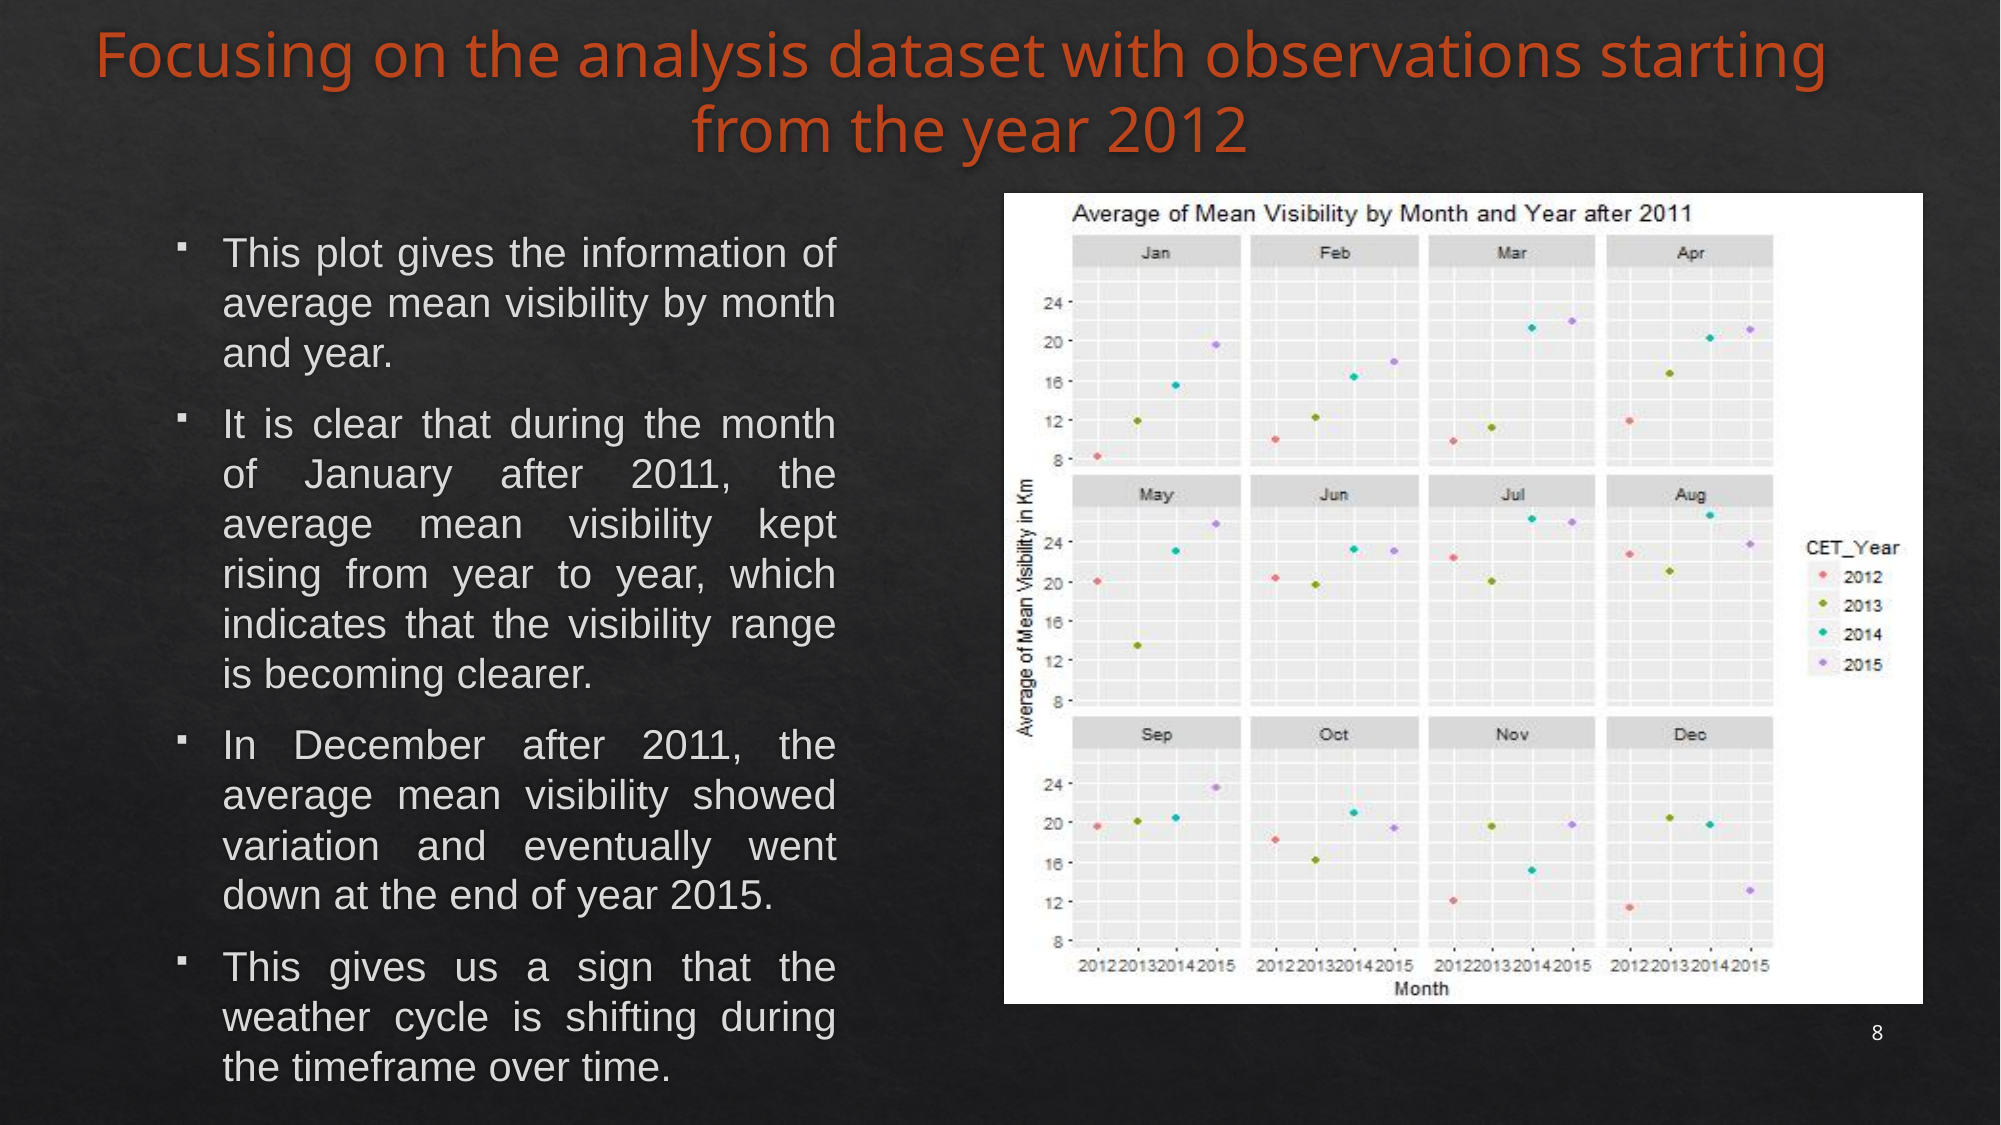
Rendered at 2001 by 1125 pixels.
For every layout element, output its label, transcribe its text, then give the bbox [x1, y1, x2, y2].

slide_number 8 [1774, 1016, 1899, 1064]
picture [1003, 193, 1924, 1004]
title Focusing on the analysis dataset with observations starting from the year 2012 [0, 33, 1942, 173]
list This plot gives the information of average mean visibility by month and year. It is clear that during the month of January after 2011, the average mean visibility kept rising from year to year, which indicates that the visibility range is becoming clearer. In December after 2011, the average mean visibility showed variation and eventually went down at the end of year 2015. This gives us a sign that the weather cycle is shifting during the timeframe over time. [160, 218, 853, 1103]
